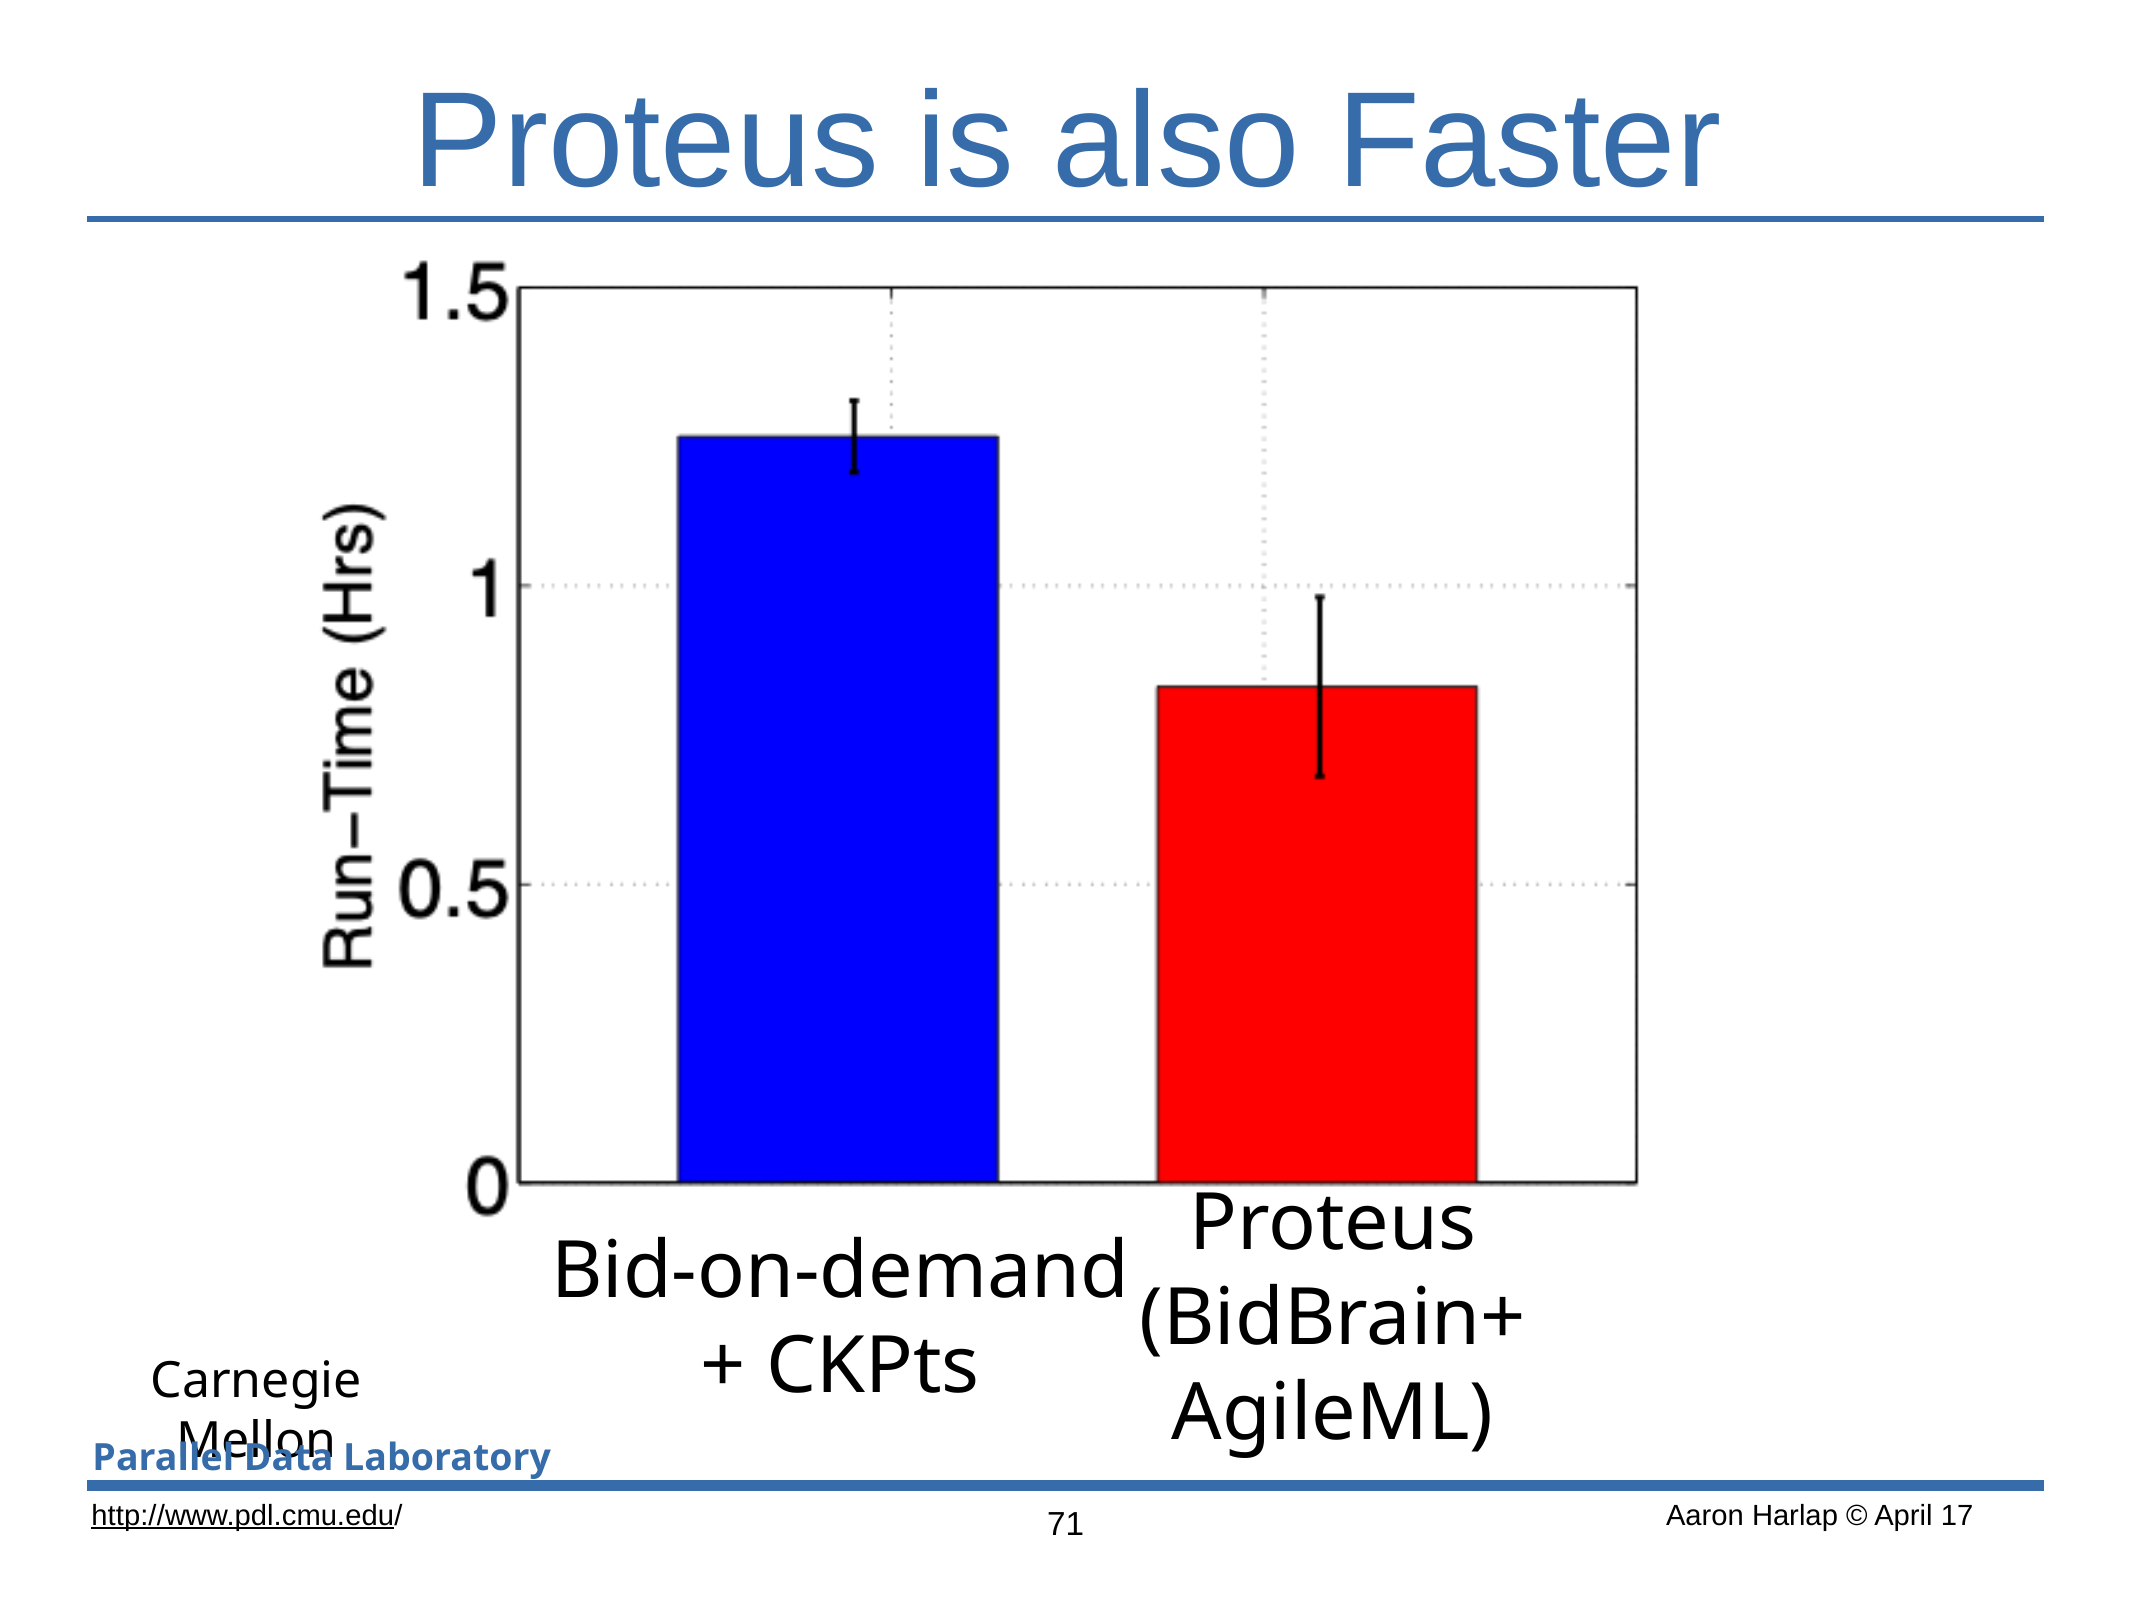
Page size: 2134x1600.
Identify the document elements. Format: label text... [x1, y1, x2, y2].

text_box Proteus (BidBrain+ AgileML) [1131, 1236, 1535, 1464]
text_box Bid-on-demand + CKPts [542, 1236, 1131, 1417]
picture [316, 253, 1659, 1231]
title Proteus is also Faster [3, 41, 2132, 224]
slide_number 71 [1037, 1493, 1094, 1548]
